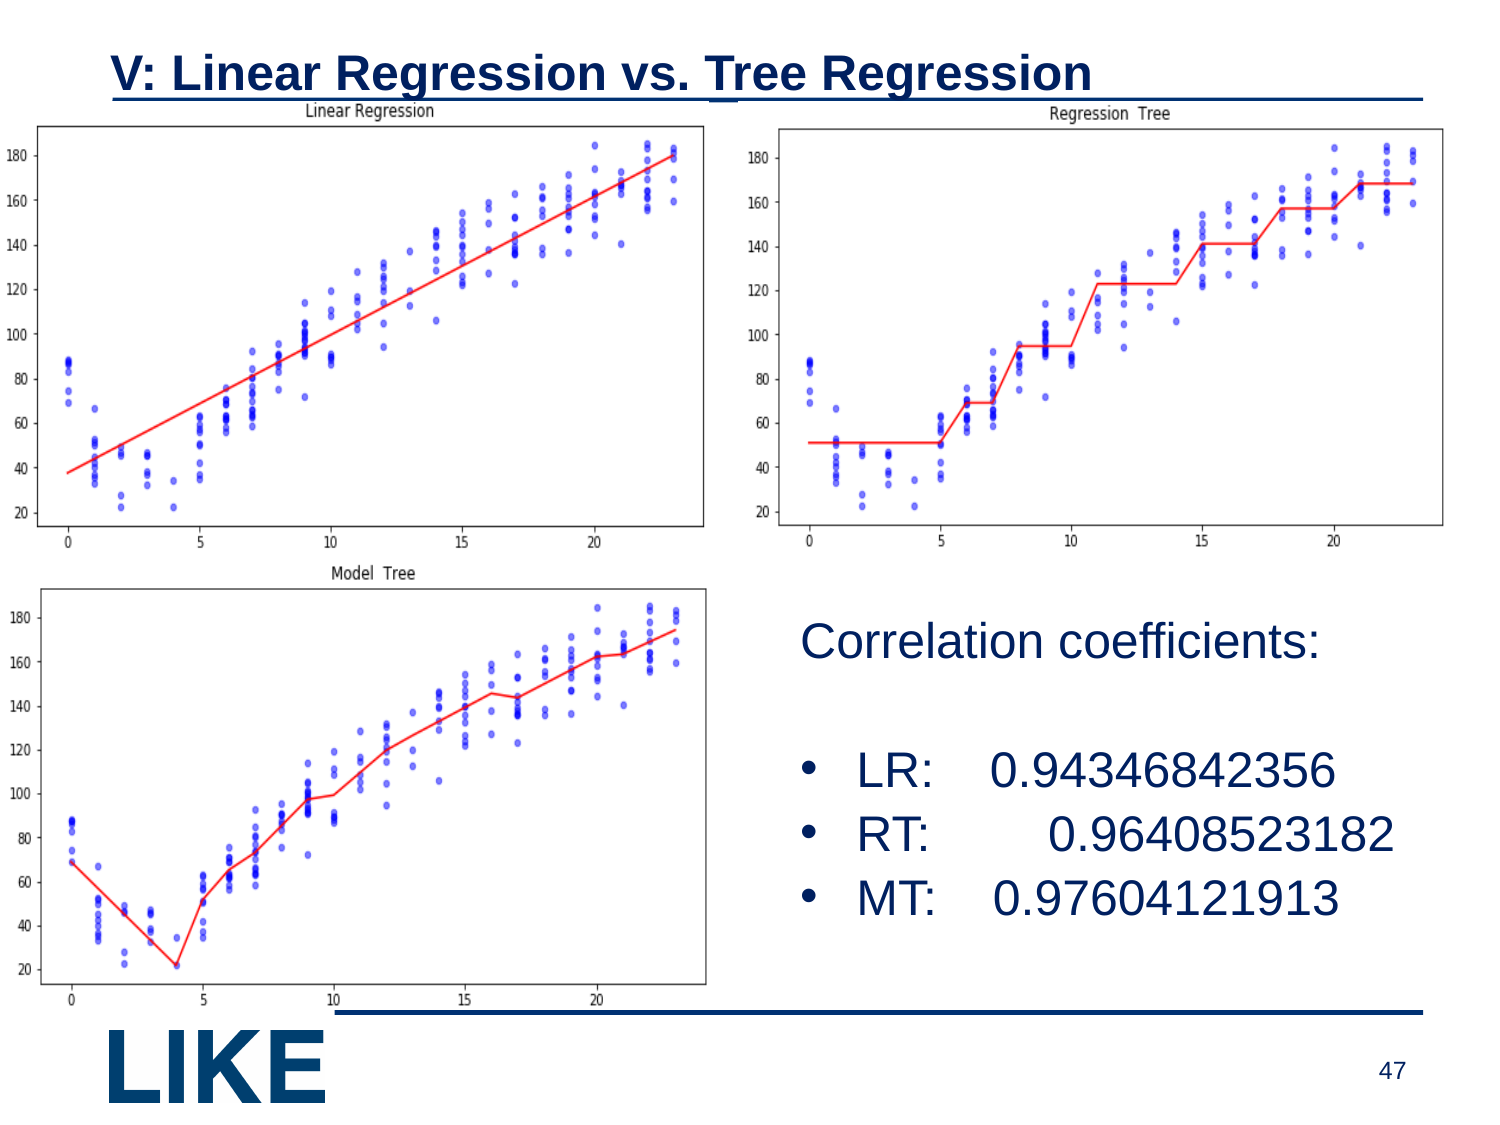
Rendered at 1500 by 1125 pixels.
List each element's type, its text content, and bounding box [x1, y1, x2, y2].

title V: Linear Regression vs. Tree Regression [95, 32, 1446, 161]
text_box Correlation coefficients: LR: 0.94346842356 RT: 0.96408523182 MT: 0.97604121913 [785, 601, 1424, 968]
picture [0, 101, 709, 551]
picture [109, 1030, 325, 1103]
picture [0, 558, 709, 1011]
picture [737, 101, 1447, 551]
